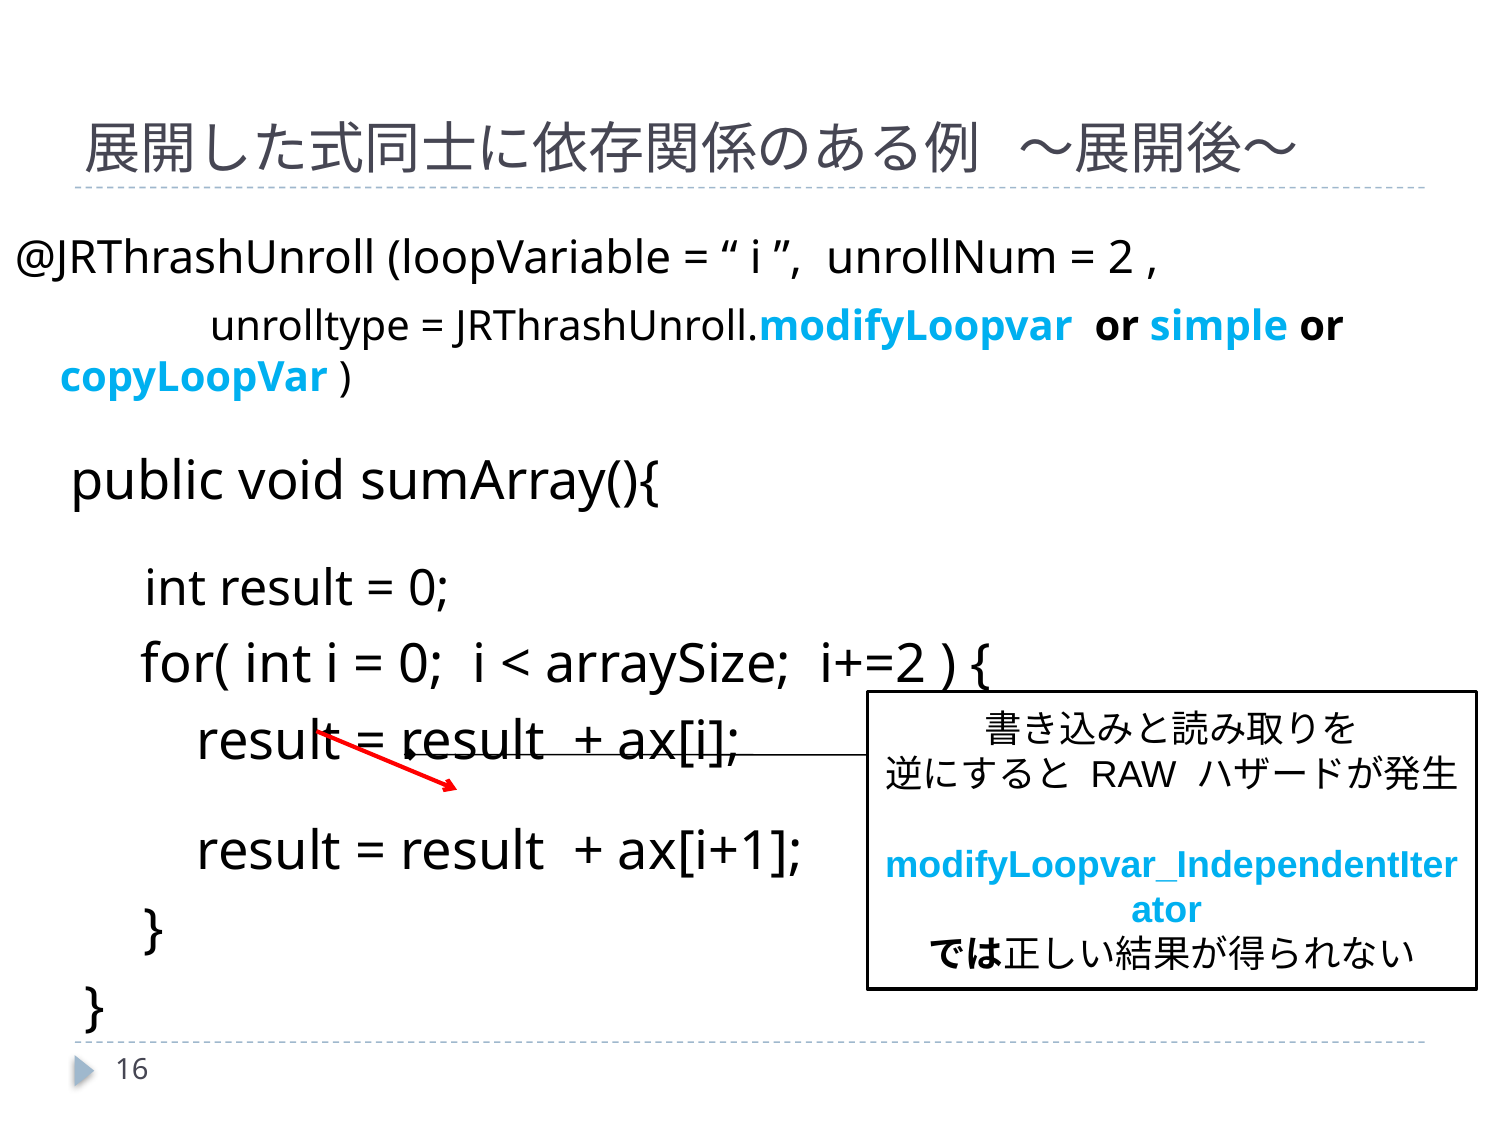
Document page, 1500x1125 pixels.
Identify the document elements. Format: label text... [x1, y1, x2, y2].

text_box 書き込みと読み取りを 逆にすると RAW ハザードが発生 modifyLoopvar_IndependentIterator では正しい結果が得られない [866, 690, 1478, 991]
title 展開した式同士に依存関係のある例 ～展開後～ [70, 58, 1454, 187]
list @JRThrashUnroll (loopVariable = “ i ”, unrollNum = 2 , unrolltype = JRThrashUnroll.modifyLoopvar or simple or copyLoopVar ) public void sumArray(){ int result = 0; for( int i = 0; i < arraySize; i+=2 ) { result = result + ax[i]; result = result + ax[i+1]; } } [0, 187, 1500, 1125]
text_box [316, 730, 458, 790]
